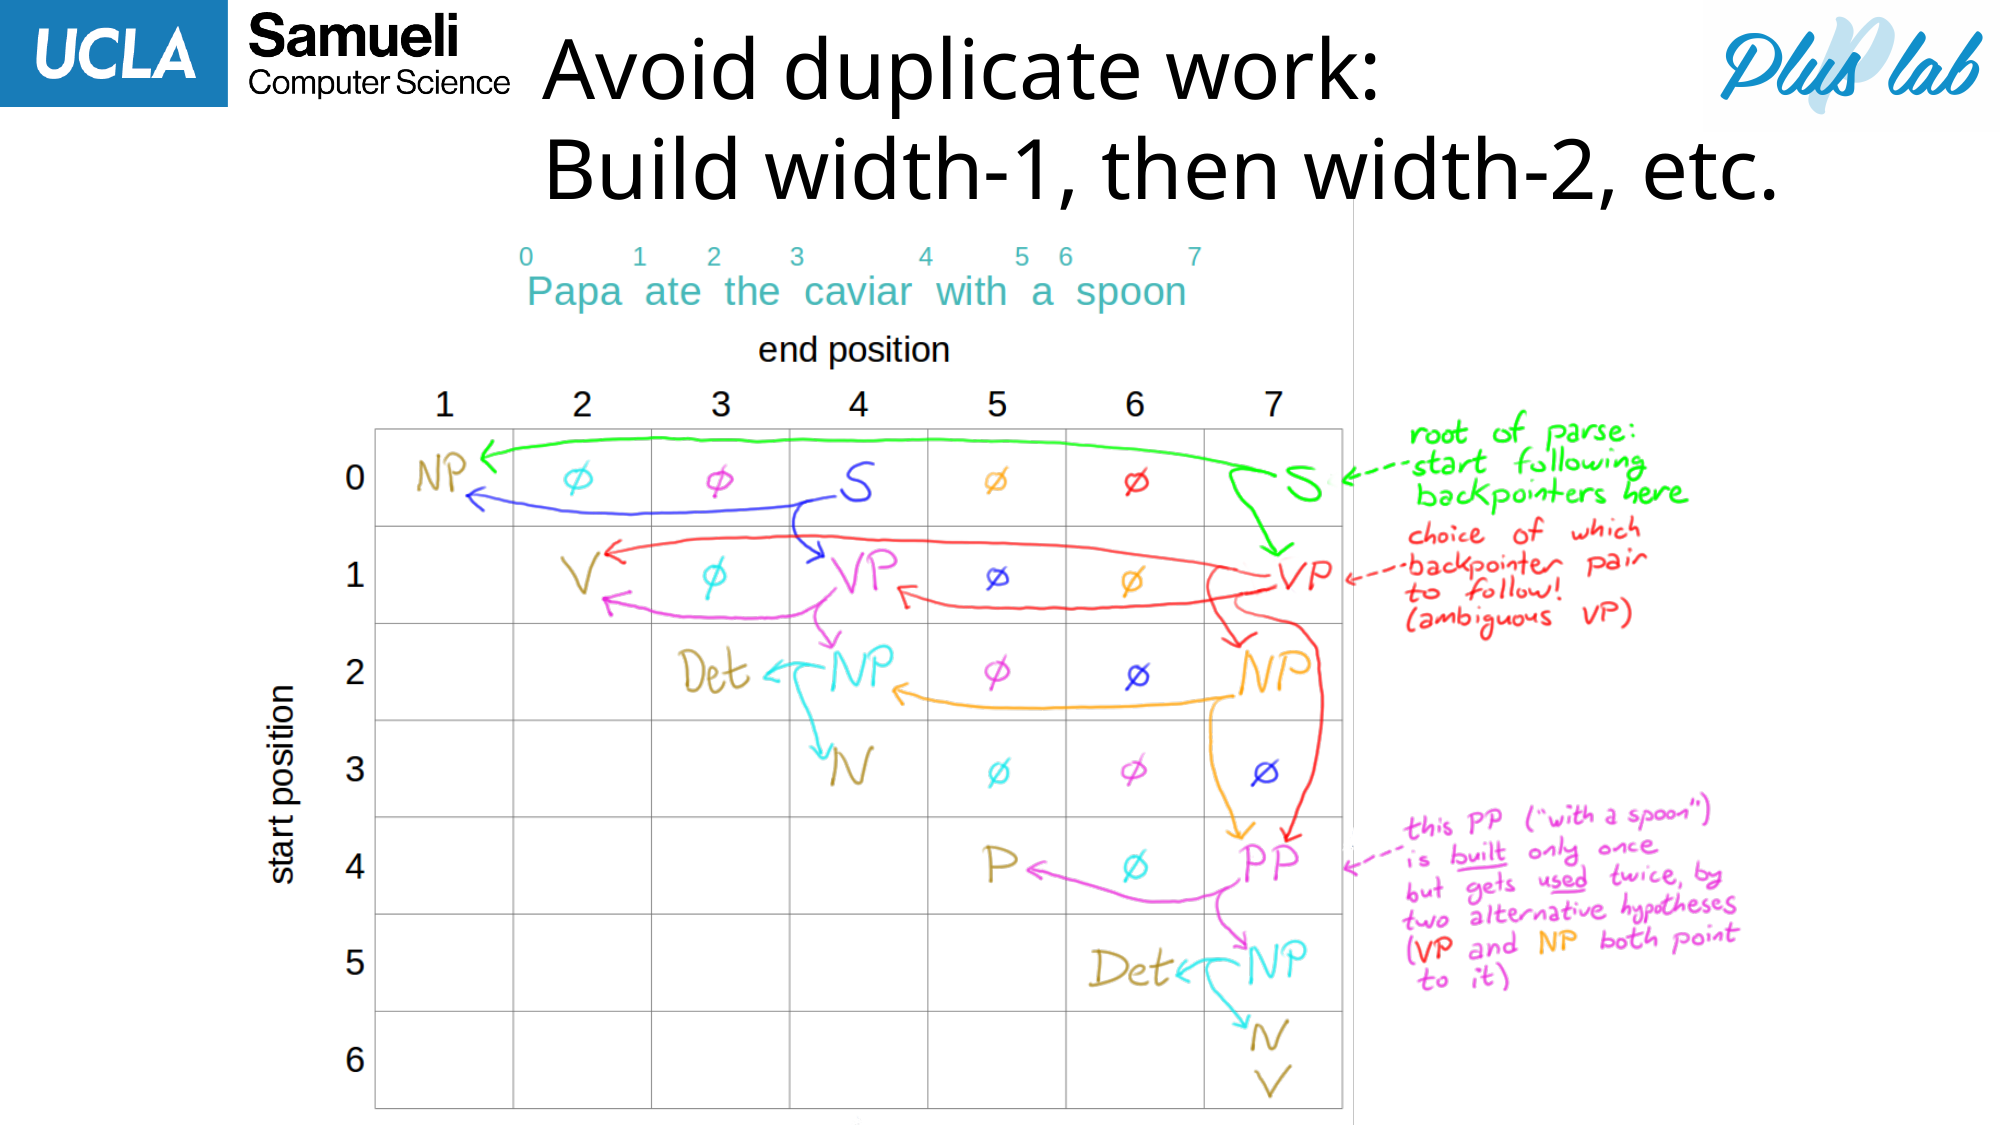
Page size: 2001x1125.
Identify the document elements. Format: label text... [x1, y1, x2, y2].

picture [1703, 0, 2000, 132]
picture [0, 0, 510, 107]
text_box Avoid duplicate work: Build width-1, then width-2, etc. [528, 50, 1932, 224]
picture [237, 187, 1775, 1125]
